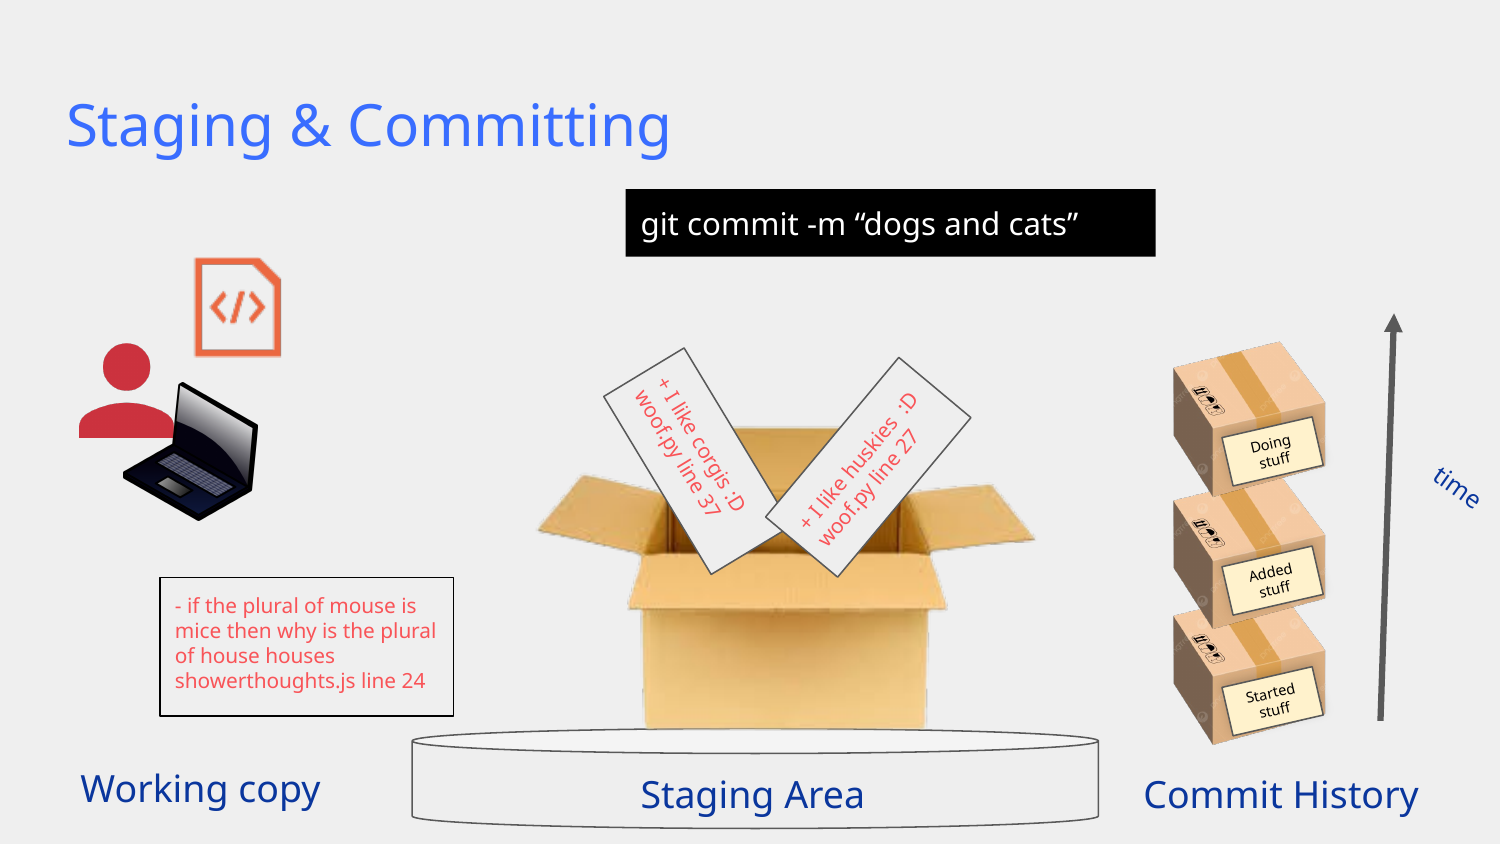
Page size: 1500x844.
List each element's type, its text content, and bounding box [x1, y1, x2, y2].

text_box - if the plural of mouse is mice then why is the plural of house houses showerthoughts.js line 24 [159, 577, 454, 717]
picture [188, 257, 289, 358]
text_box time [1407, 438, 1500, 538]
picture [79, 343, 258, 521]
text_box Commit History [1128, 755, 1461, 831]
text_box Staging Area [625, 760, 958, 831]
picture [530, 408, 1045, 753]
text_box Working copy [65, 749, 354, 825]
text_box [958, 734, 1099, 827]
text_box + I like huskies :D woof.py line 27 [857, 357, 959, 407]
text_box [413, 732, 525, 750]
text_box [1380, 313, 1395, 722]
text_box + I like corgis :D woof.py line 37 [603, 347, 720, 407]
title Staging & Committing [51, 72, 1449, 167]
text_box [412, 731, 625, 828]
text_box [1050, 734, 1098, 747]
picture [1156, 329, 1342, 763]
text_box git commit -m “dogs and cats” [625, 189, 1156, 257]
